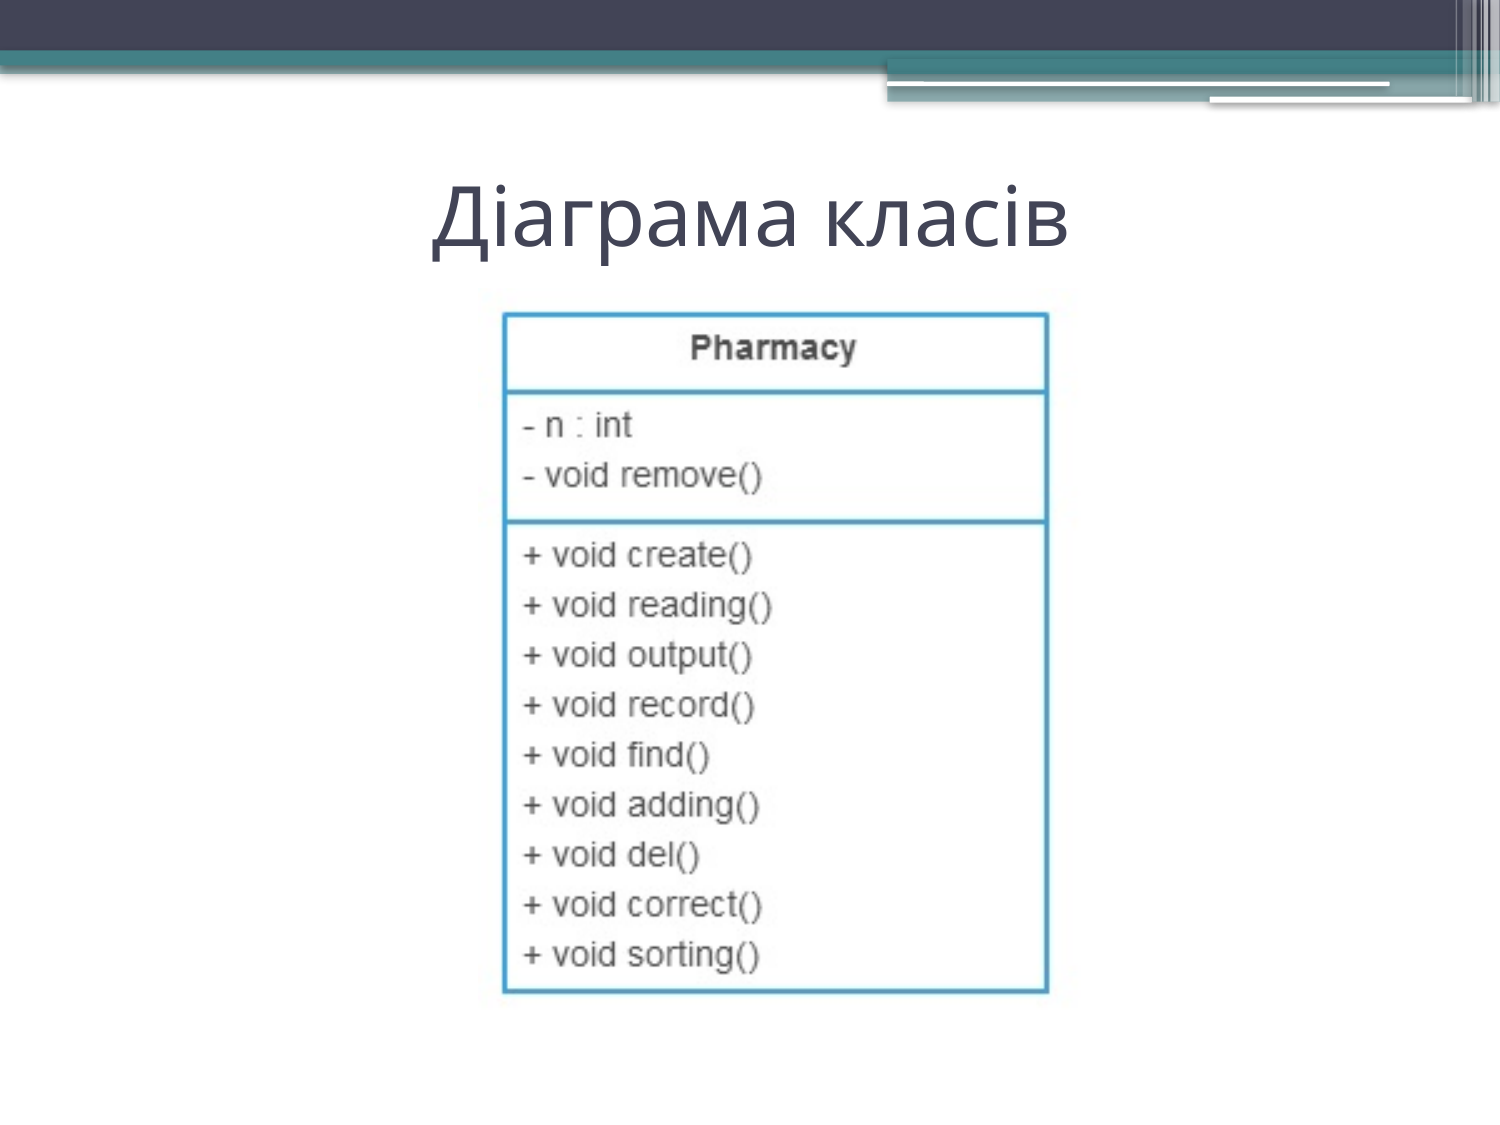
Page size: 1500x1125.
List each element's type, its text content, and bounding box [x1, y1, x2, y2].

title Діаграма класів [76, 125, 1427, 301]
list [478, 288, 1105, 1058]
